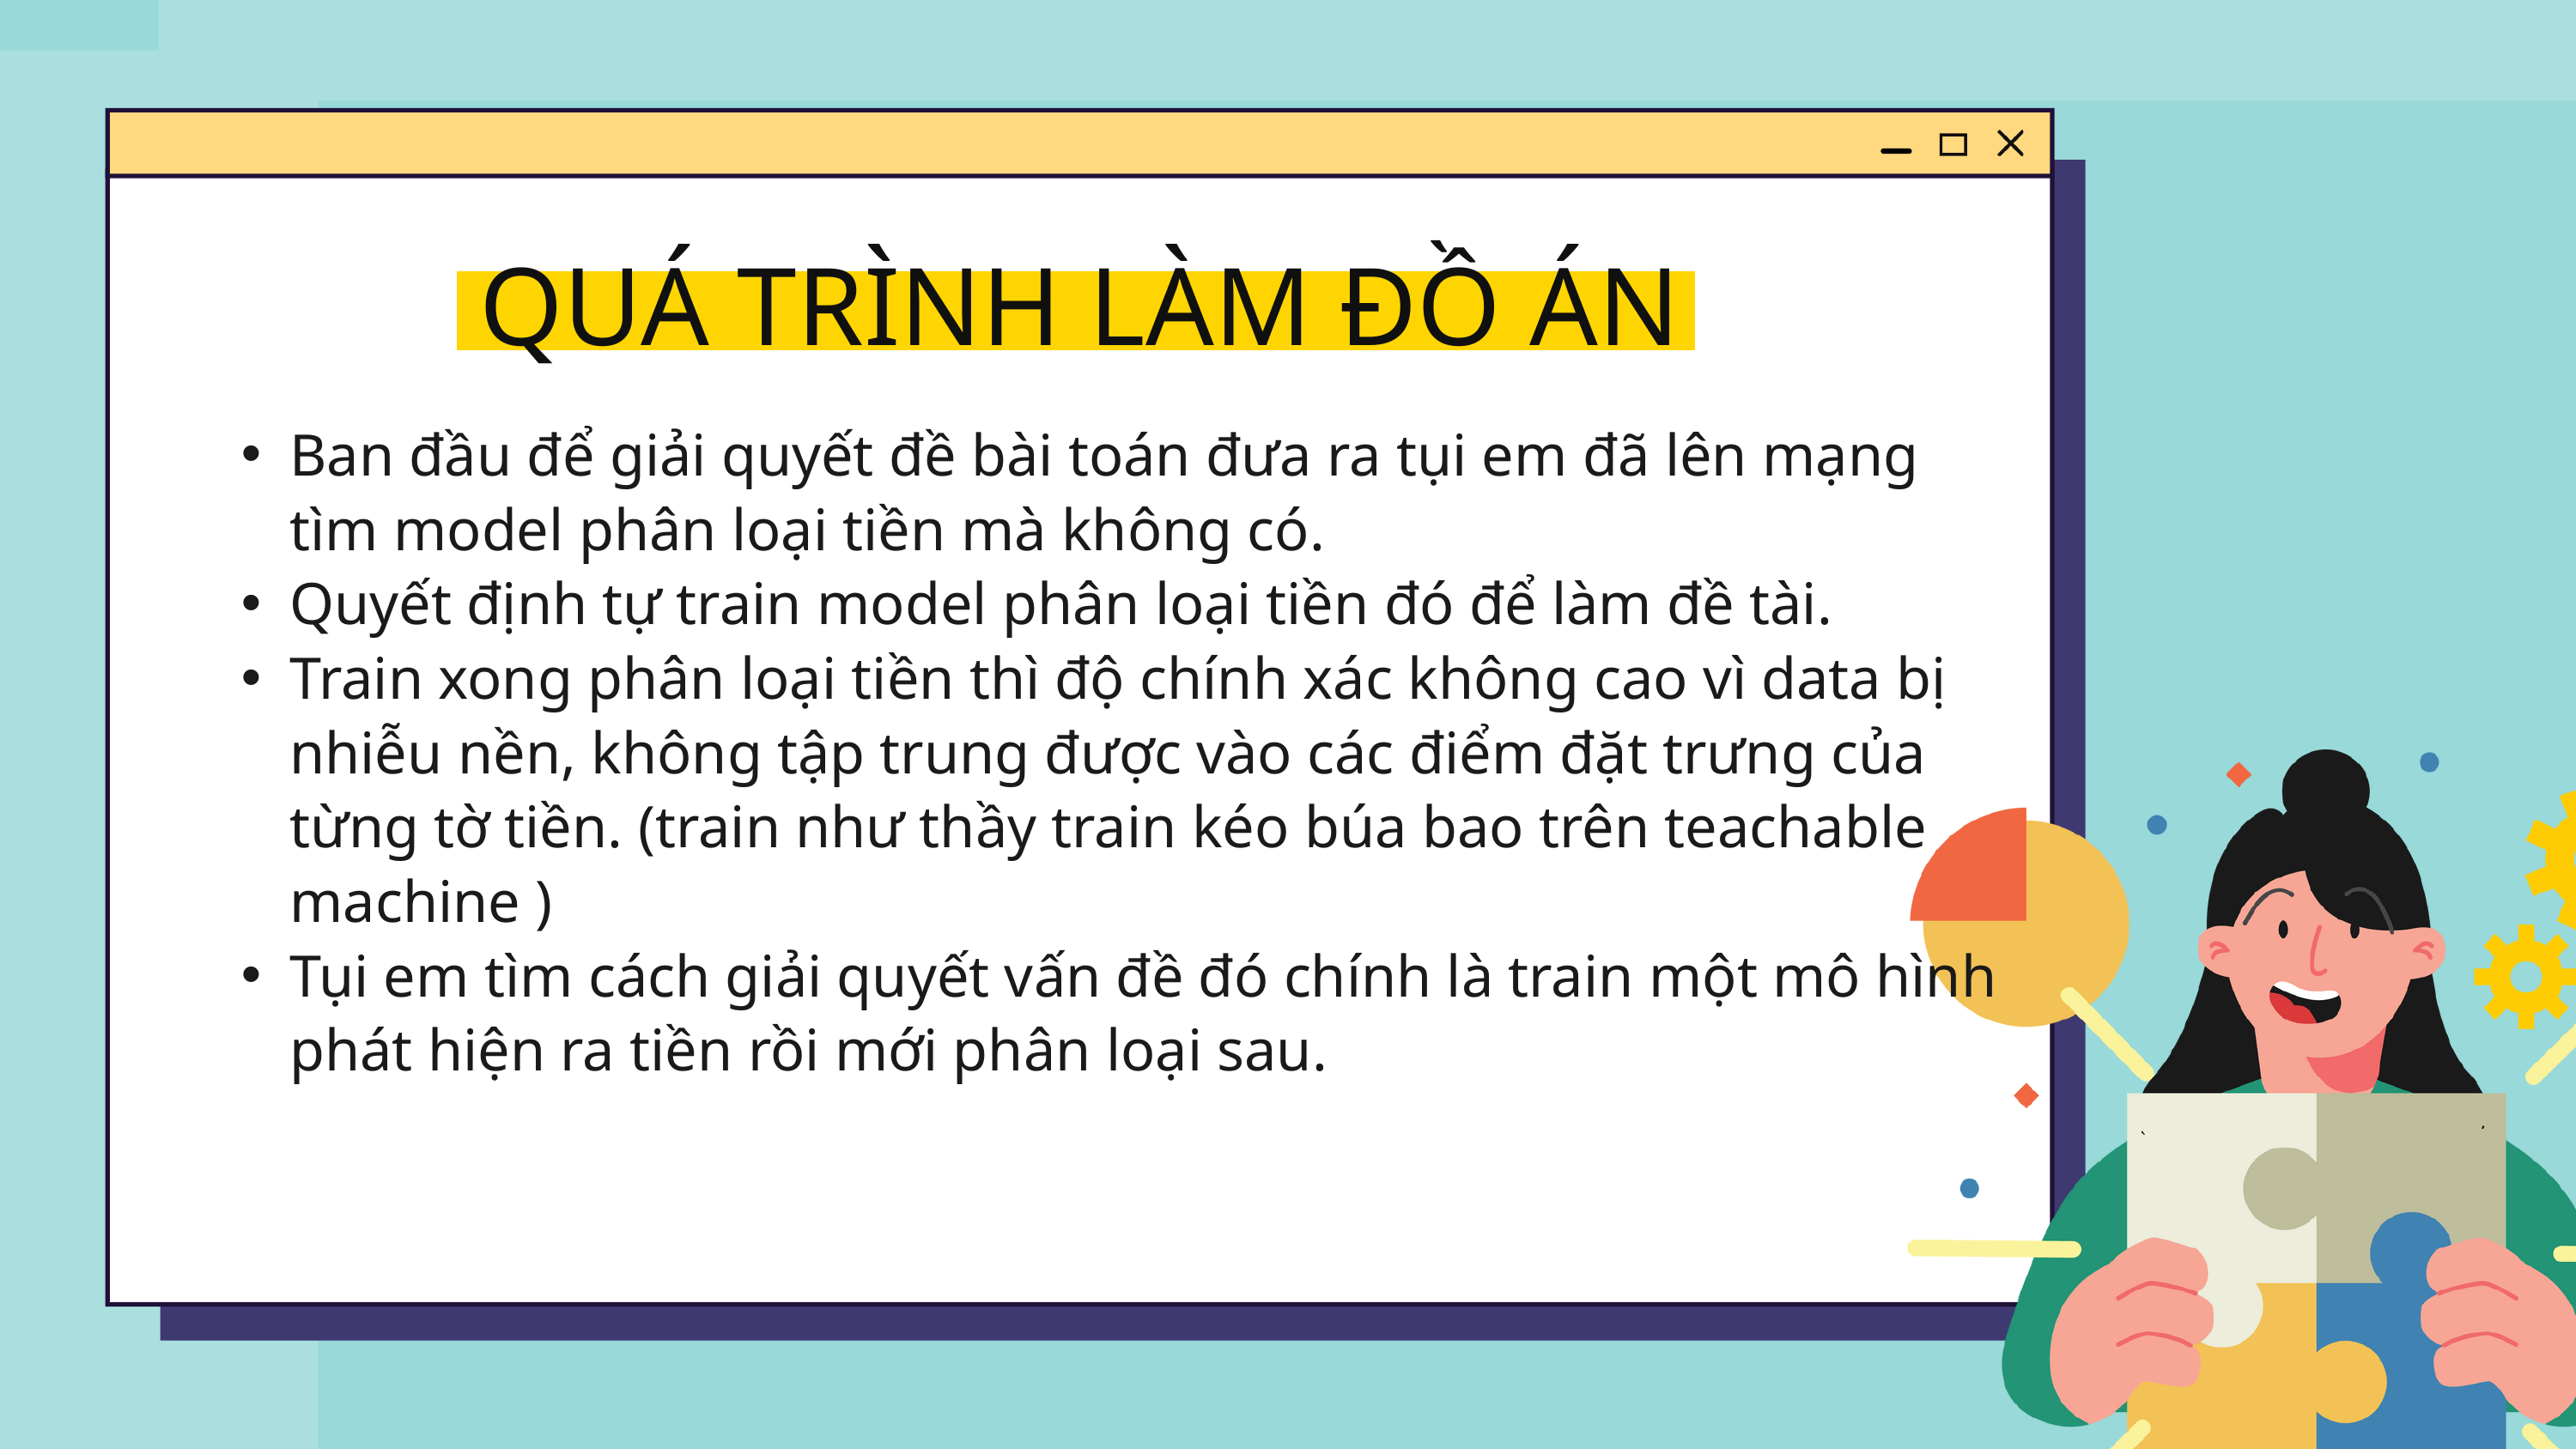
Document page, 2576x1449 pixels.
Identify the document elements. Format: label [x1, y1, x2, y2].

text_box [456, 271, 1696, 350]
text_box [160, 159, 2086, 1341]
text_box [105, 107, 2055, 179]
text_box [0, 0, 2576, 1449]
text_box [105, 186, 2055, 1307]
